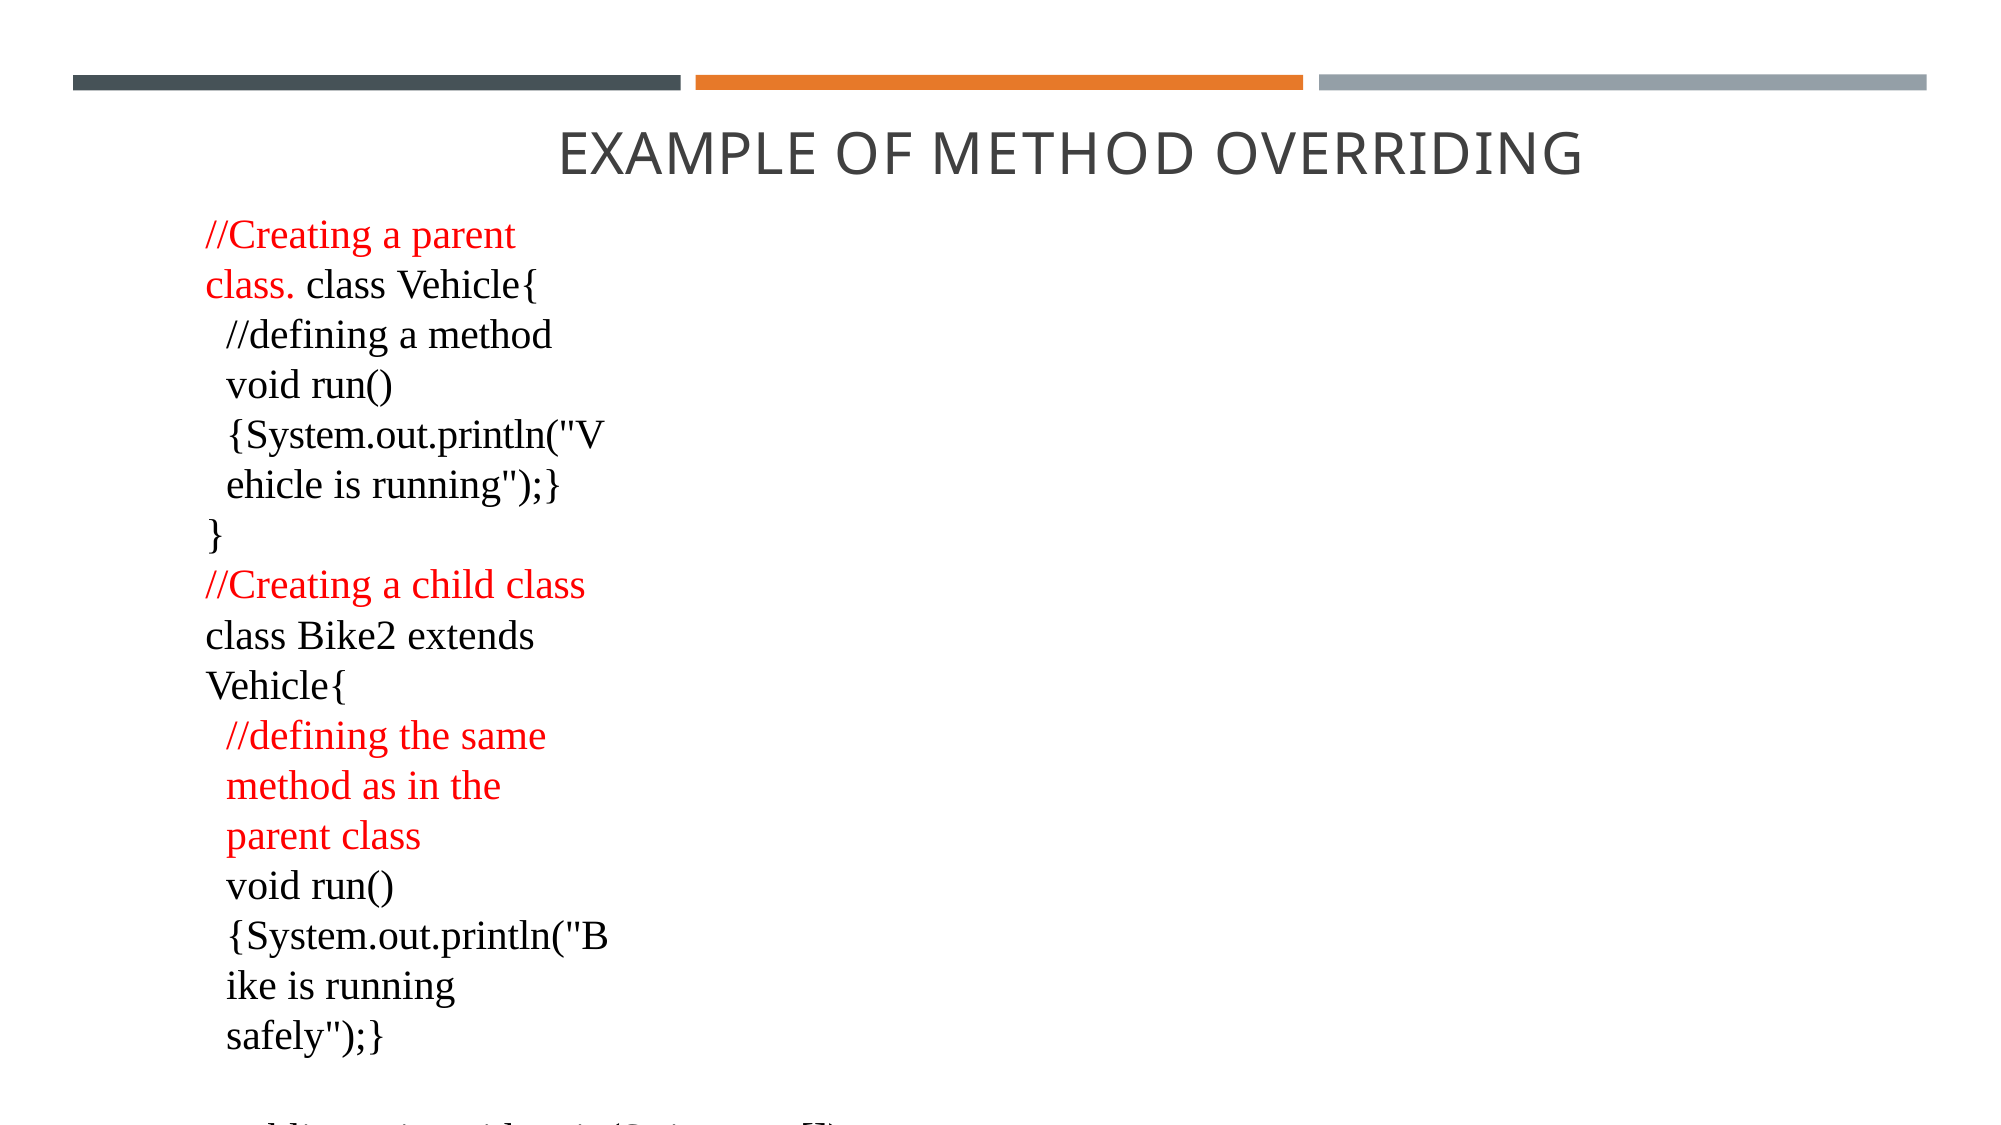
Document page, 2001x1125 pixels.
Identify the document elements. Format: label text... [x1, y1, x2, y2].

text_box //Creating a parent class. class Vehicle{ //defining a method void run(){System.out.println("Vehicle is running");} } //Creating a child class class Bike2 extends Vehicle{ //defining the same method as in the parent class void run(){System.out.println("Bike is running safely");} public static void main(String args[]){ Bike2 obj = new Bike2();//creating object obj.run();//calling method } } [203, 205, 1179, 1125]
title EXAMPLE OF METHOD OVERRIDING [205, 114, 1939, 305]
